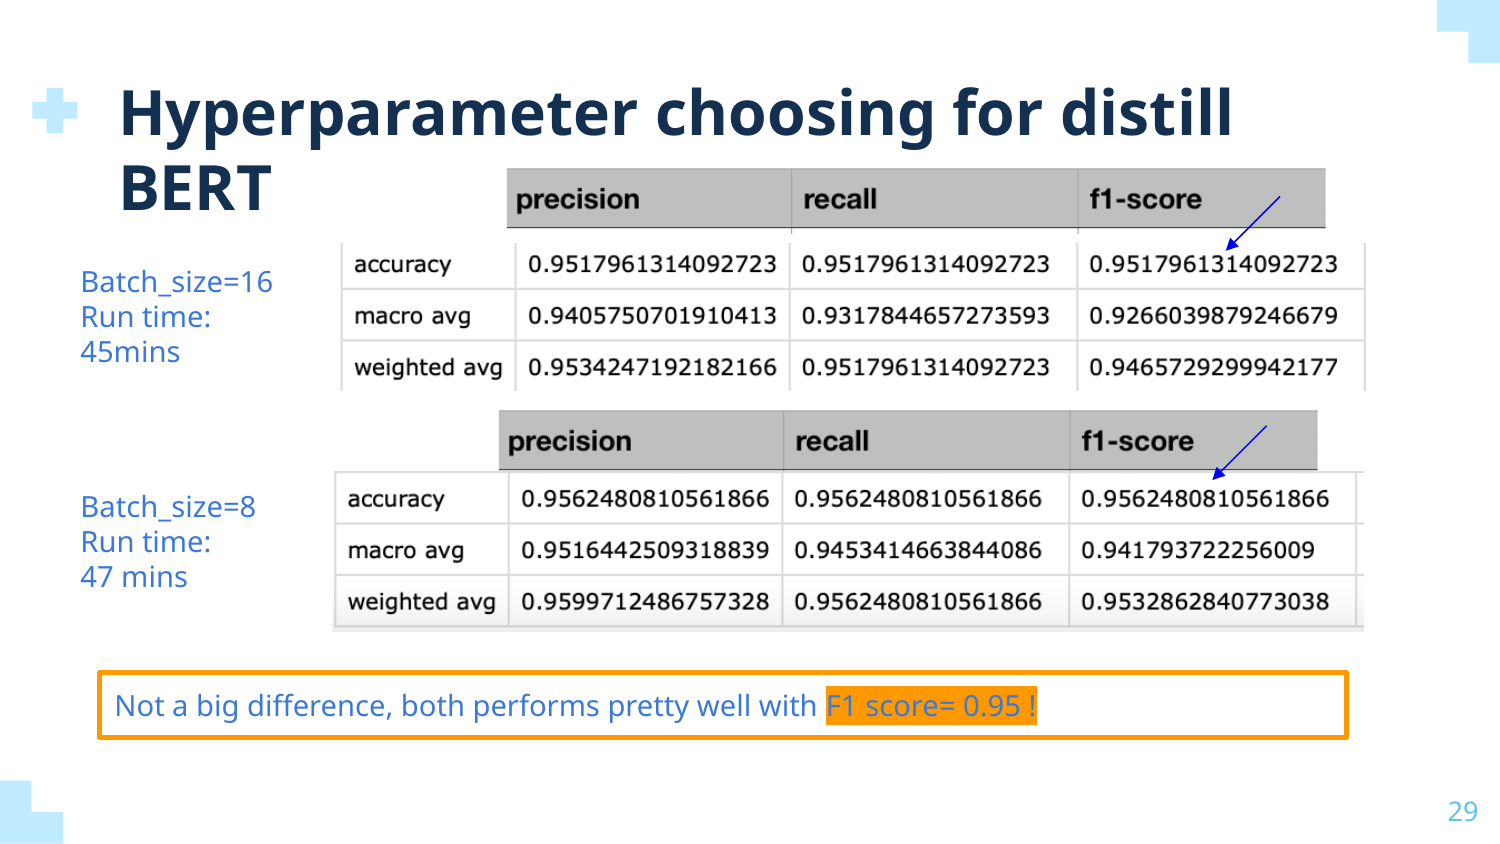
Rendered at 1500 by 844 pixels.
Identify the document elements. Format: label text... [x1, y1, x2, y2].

text_box Batch_size=8 Run time: 47 mins [65, 473, 318, 609]
slide_number ‹#› [1403, 779, 1494, 844]
text_box Not a big difference, both performs pretty well with F1 score= 0.95 ! [99, 672, 1347, 738]
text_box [1212, 425, 1267, 481]
picture [506, 157, 1326, 234]
title Hyperparameter choosing for distill BERT [118, 72, 1382, 148]
picture [333, 242, 1366, 391]
text_box Batch_size=16 Run time: 45mins [65, 248, 326, 384]
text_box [1225, 196, 1281, 252]
picture [332, 400, 1364, 632]
